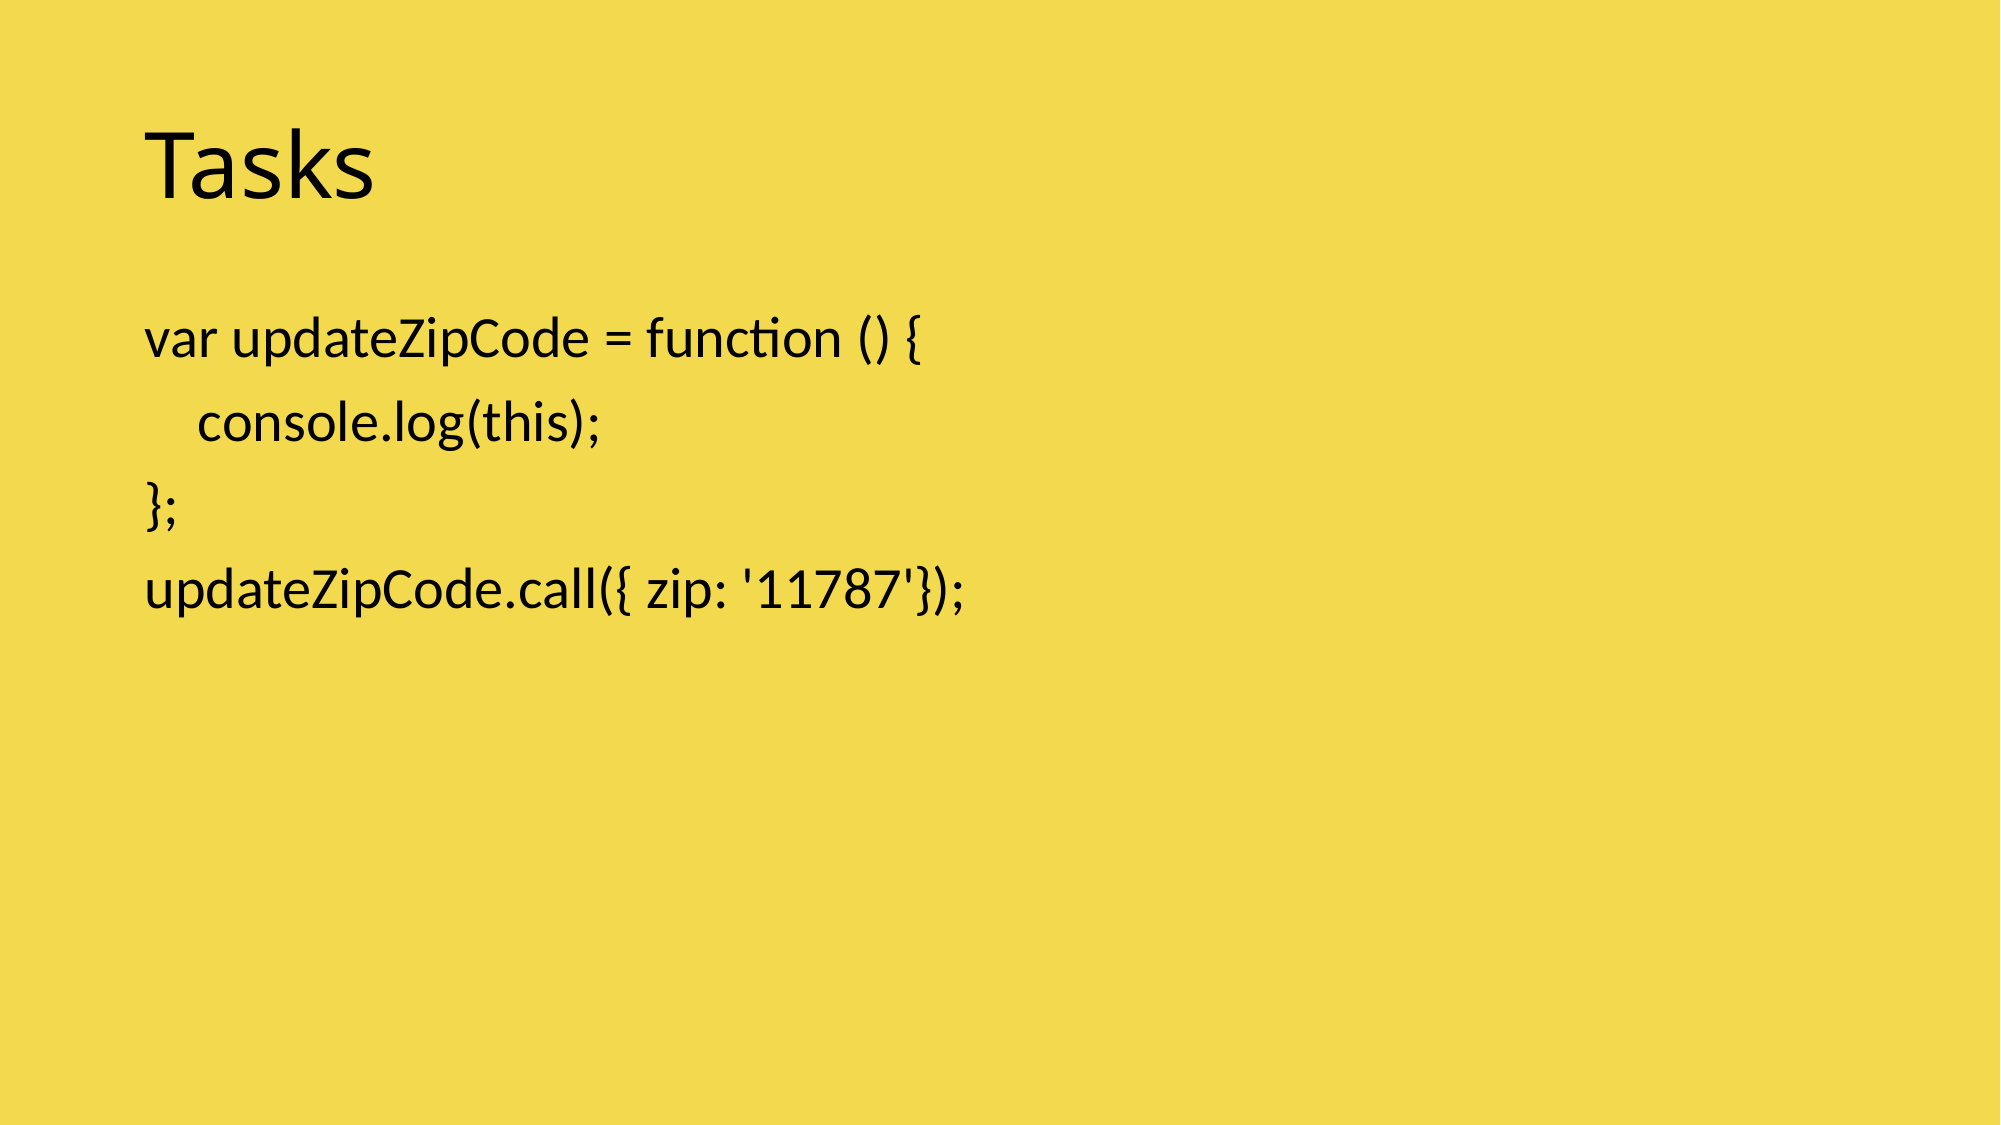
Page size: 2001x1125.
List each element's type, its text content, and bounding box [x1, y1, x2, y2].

list var updateZipCode = function () { console.log(this); }; updateZipCode.call({ zip: '11787'}); [136, 298, 1863, 1014]
title Tasks [136, 59, 1863, 278]
